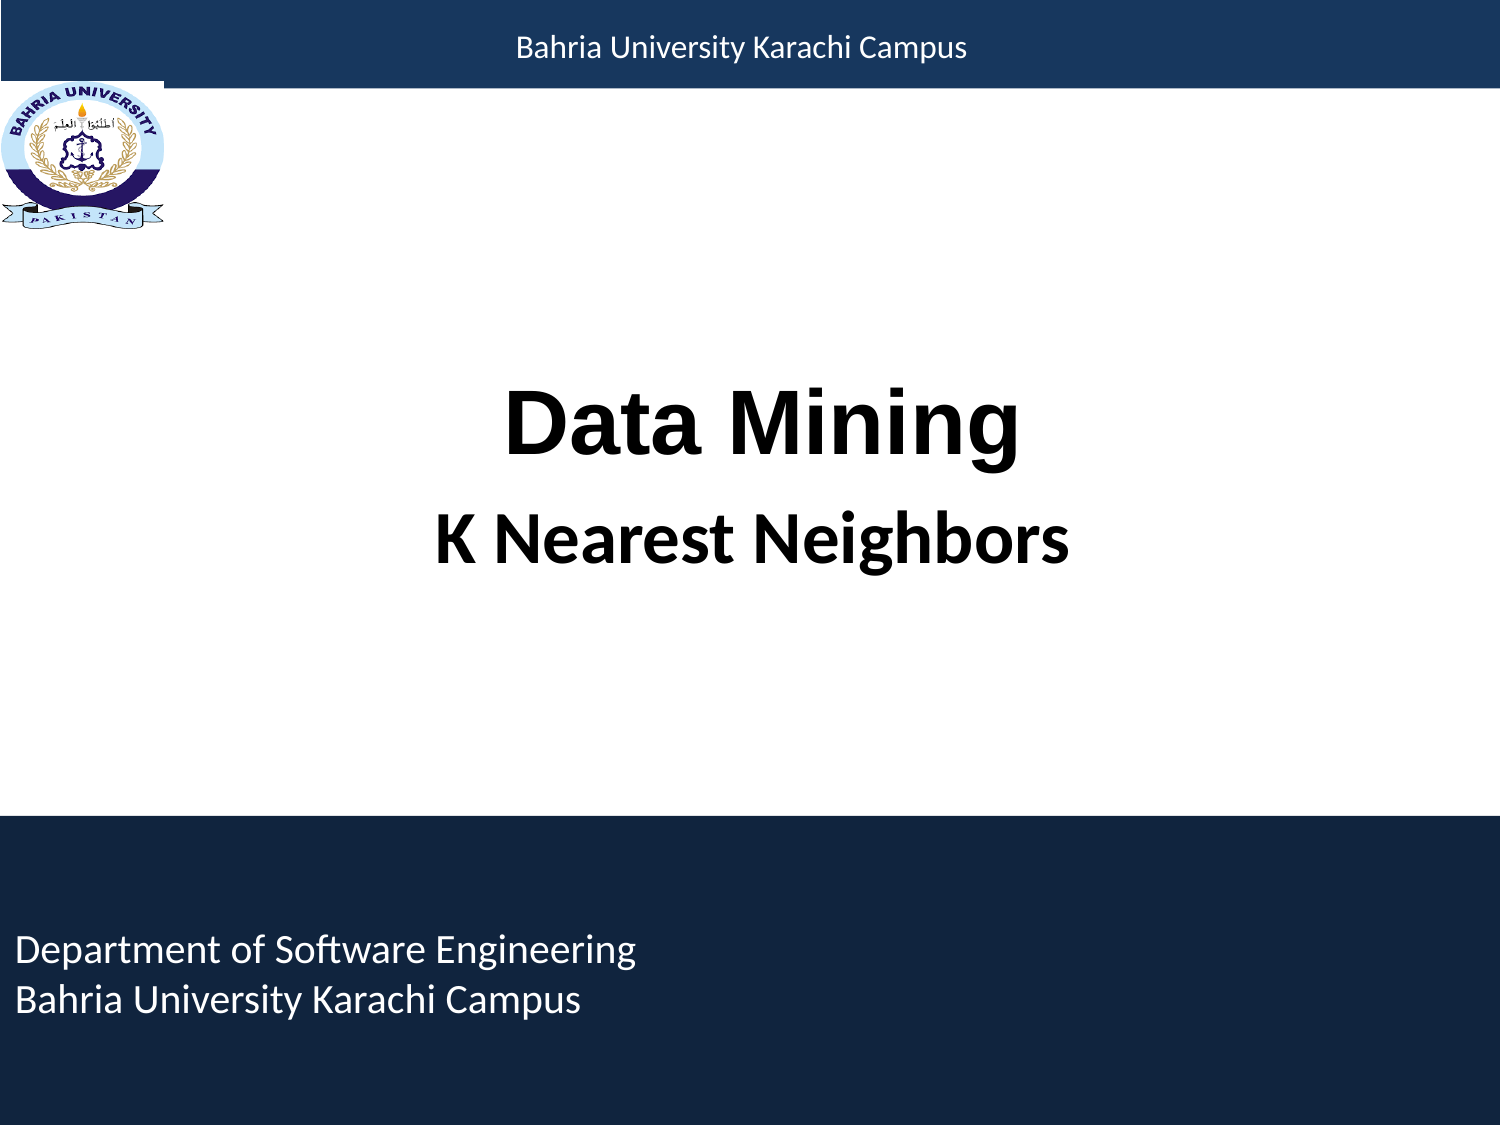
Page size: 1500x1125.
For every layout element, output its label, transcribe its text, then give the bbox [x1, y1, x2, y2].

picture [0, 81, 164, 230]
text_box [0, 0, 1500, 90]
text_box Bahria University Karachi Campus [501, 17, 1002, 73]
text_box Department of Software Engineering Bahria University Karachi Campus [0, 814, 1500, 1125]
text_box K Nearest Neighbors [420, 481, 1103, 587]
text_box Data Mining [500, 361, 1024, 474]
